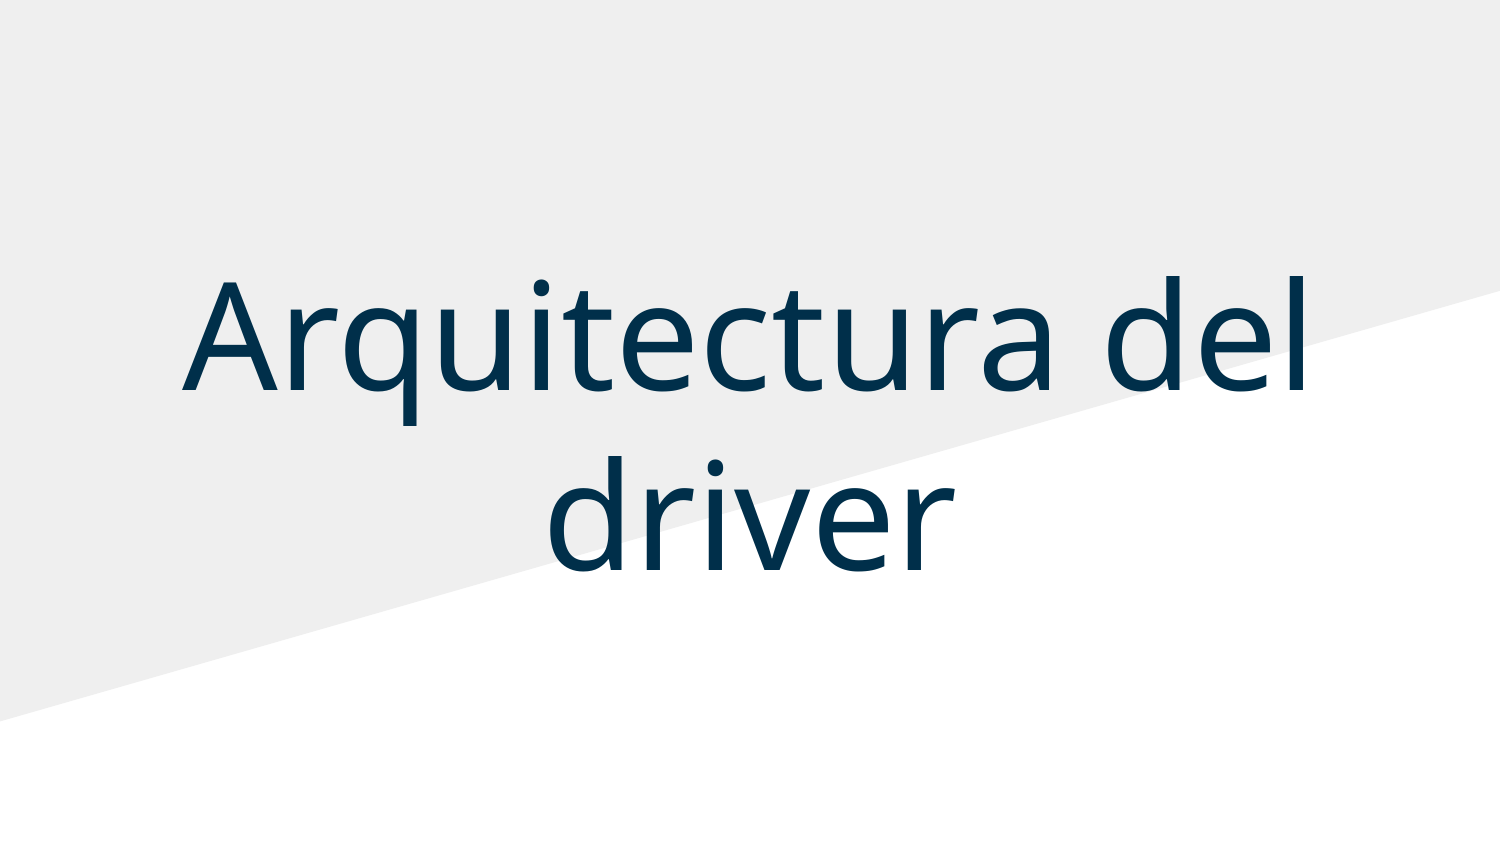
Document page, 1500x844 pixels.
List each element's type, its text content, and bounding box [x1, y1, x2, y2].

title Arquitectura del driver [51, 225, 1449, 619]
